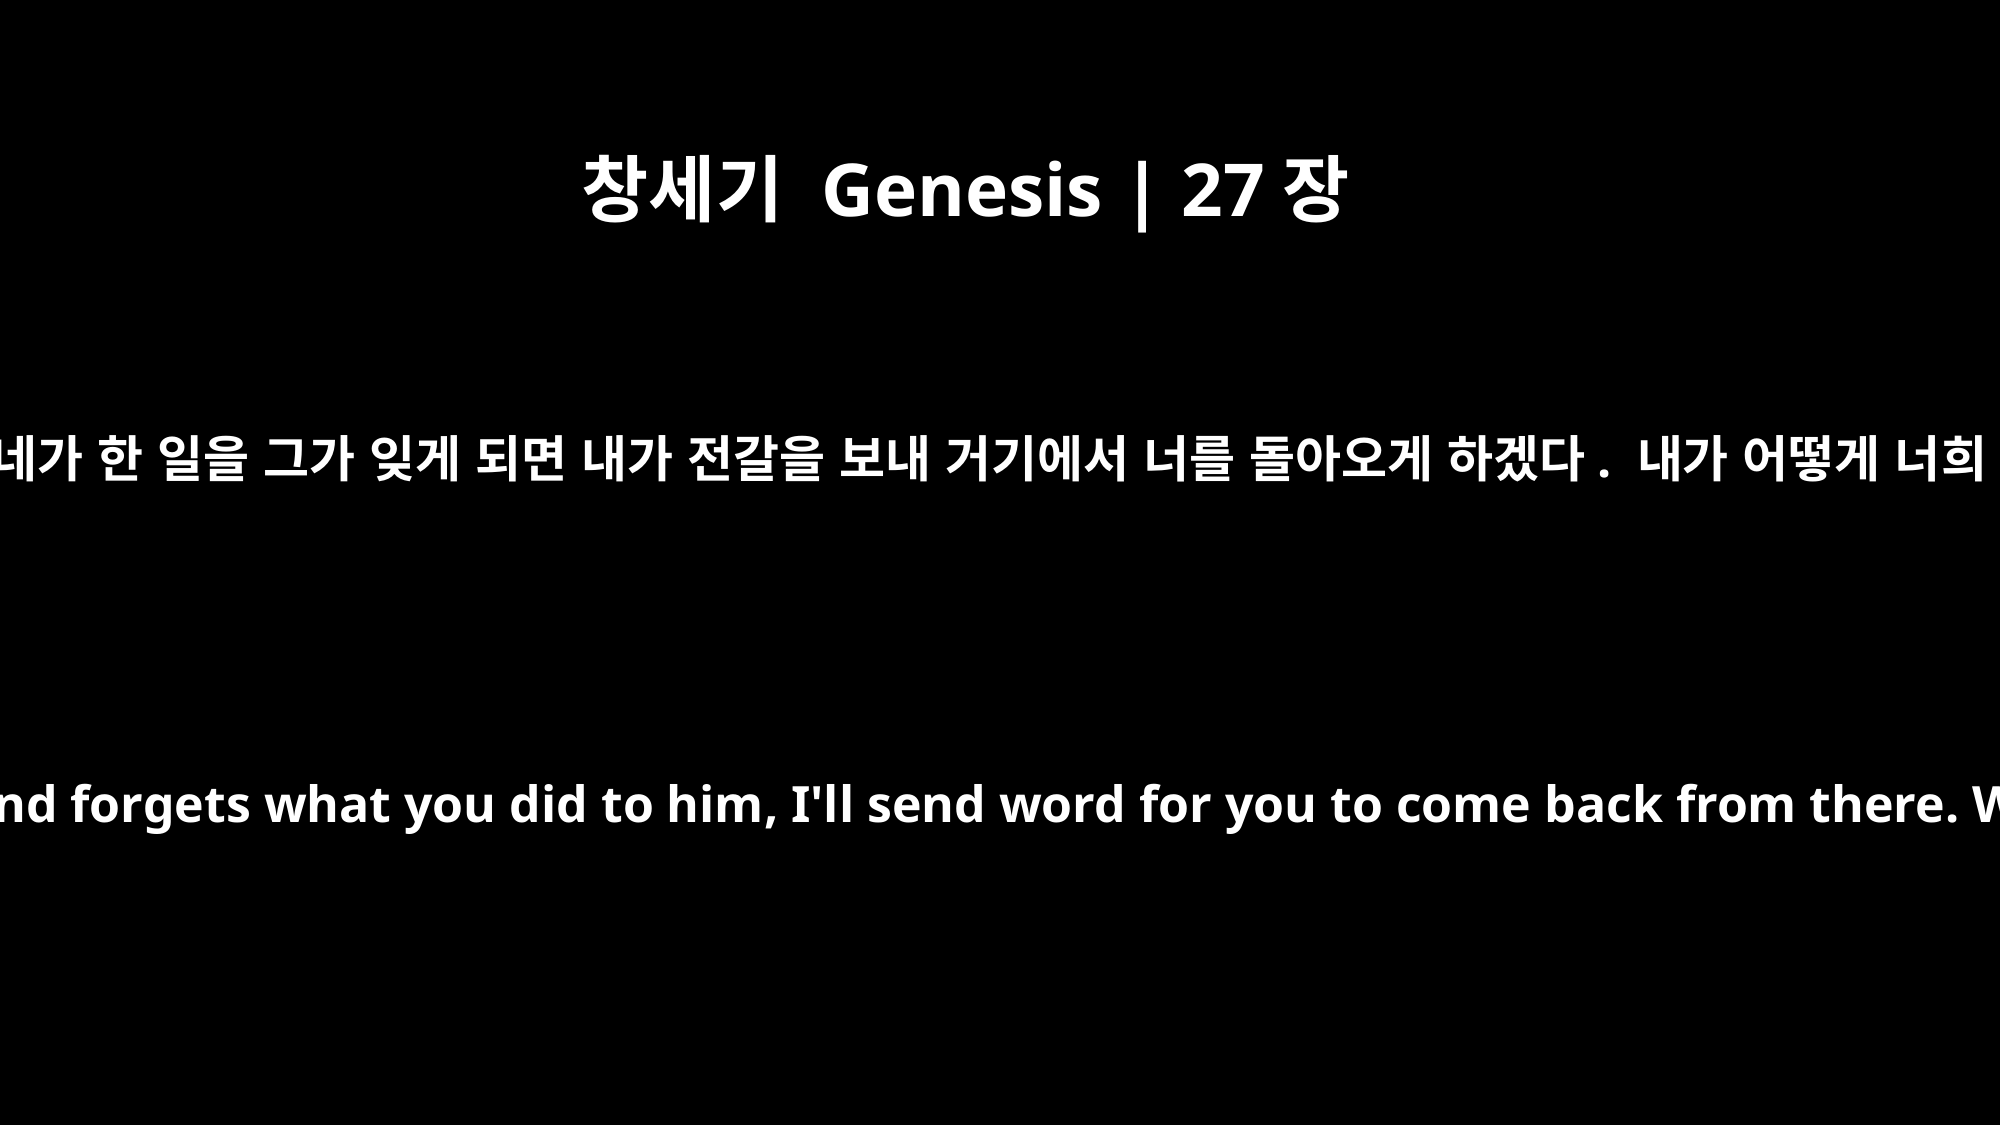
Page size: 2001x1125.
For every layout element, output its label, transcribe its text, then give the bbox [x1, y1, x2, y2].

text_box When your brother is no longer angry with you and forgets what you did to him, I'll send word for you to come back from there. Why should I lose both of you in one day?" [0, 764, 2000, 840]
text_box 창세기 Genesis | 27장 [566, 136, 1365, 239]
text_box 45 너에 대한 네 형의 화가 풀리고 네가 한 일을 그가 잊게 되면 내가 전갈을 보내 거기에서 너를 돌아오게 하겠다. 내가 어떻게 너희 둘을 하루에 다 잃겠느냐?” [0, 359, 2000, 495]
